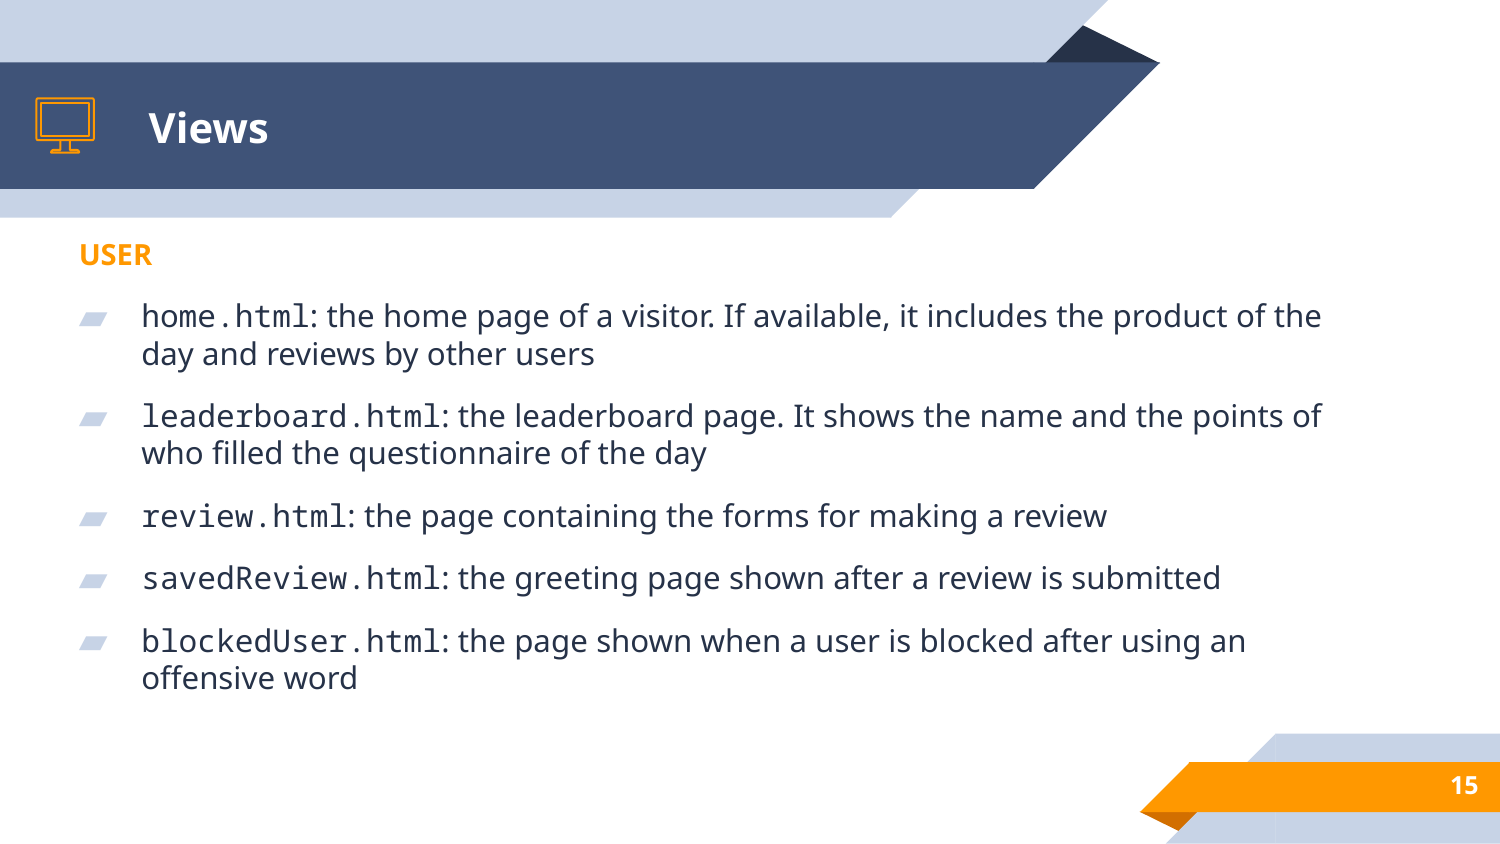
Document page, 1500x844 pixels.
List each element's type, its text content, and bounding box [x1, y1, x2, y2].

slide_number 15 [1249, 760, 1494, 813]
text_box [36, 98, 95, 153]
title Views [133, 64, 1035, 190]
list USER home.html: the home page of a visitor. If available, it includes the product of the day and reviews by other users leaderboard.html: the leaderboard page. It shows the name and the points of who filled the questionnaire of the day review.html: the page containing the forms for making a review savedReview.html: the greeting page shown after a review is submitted blockedUser.html: the page shown when a user is blocked after using an offensive word [51, 240, 1388, 692]
